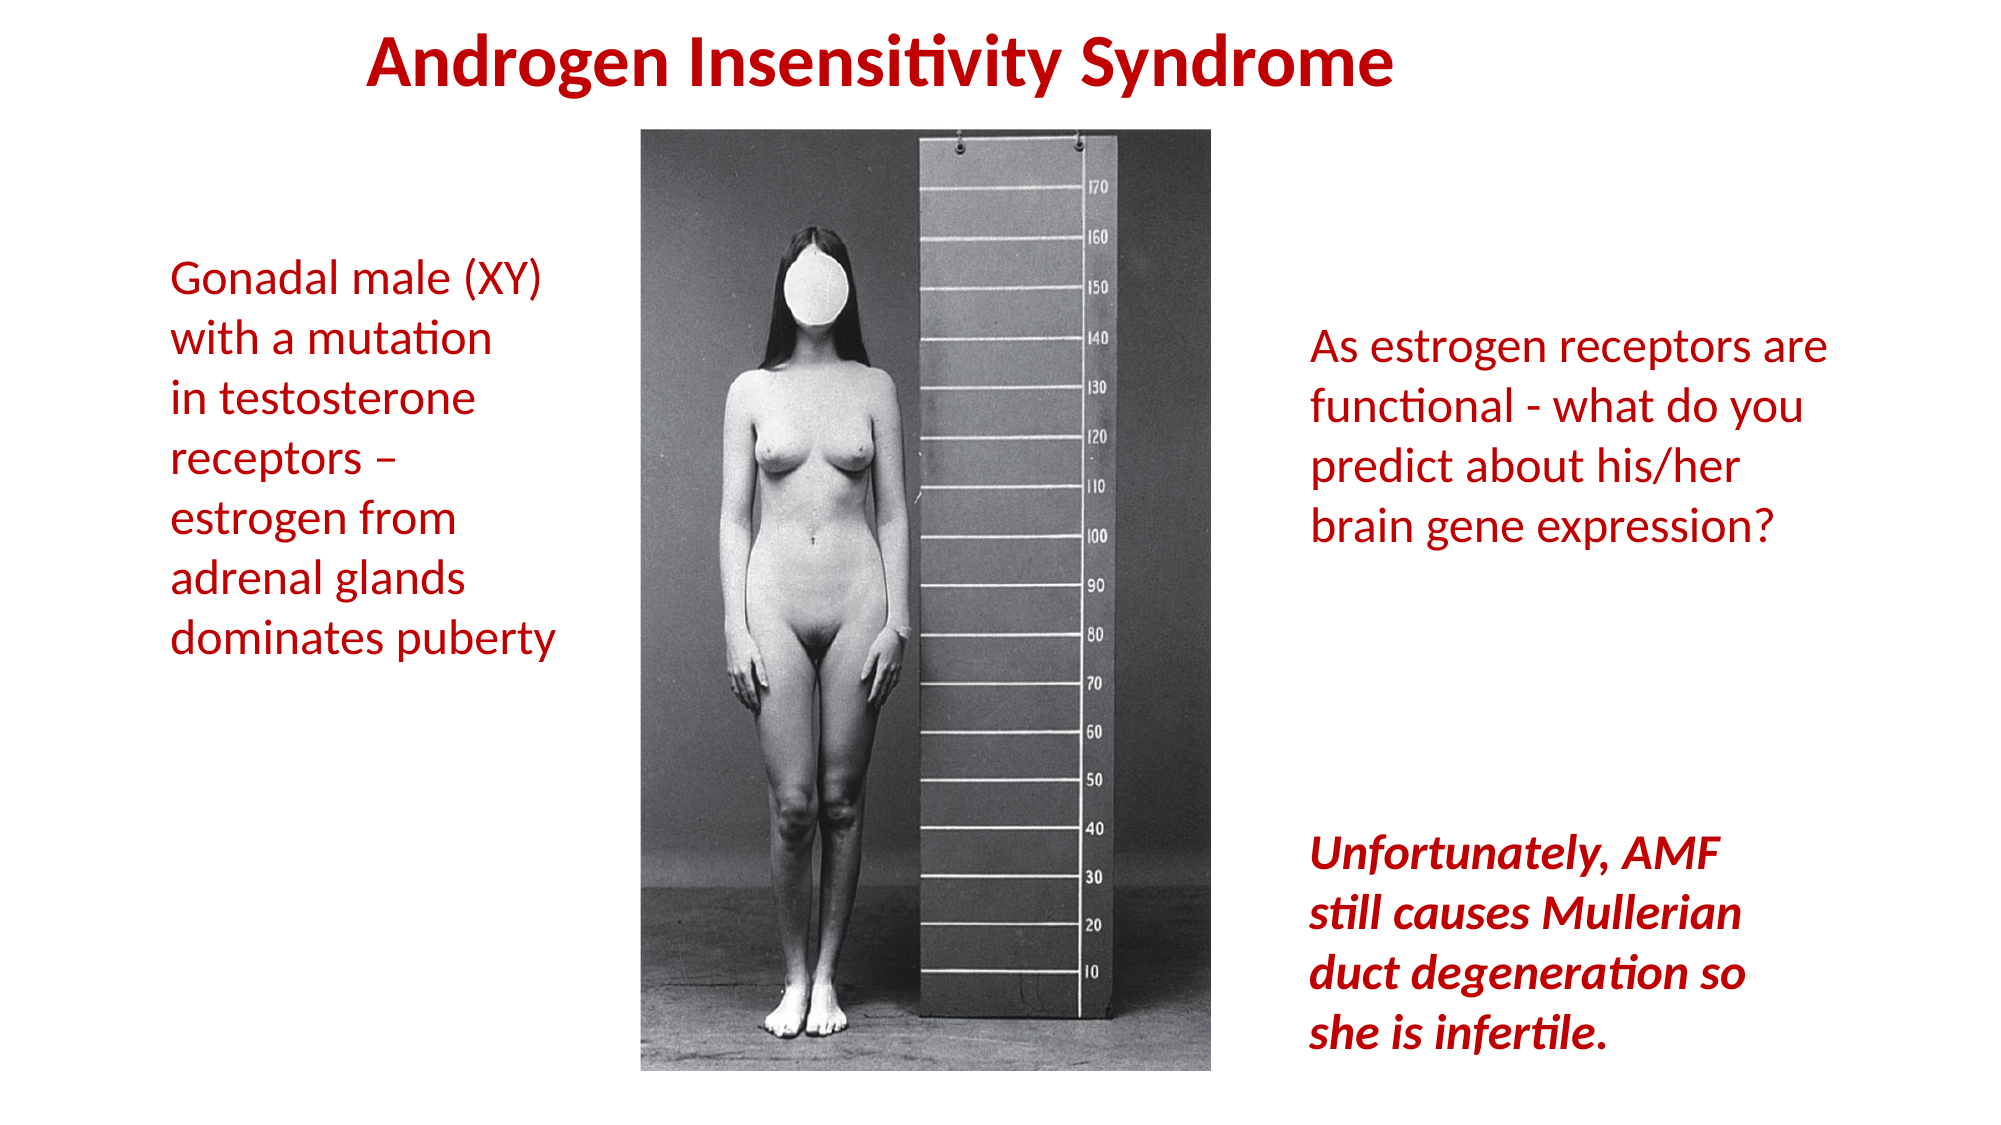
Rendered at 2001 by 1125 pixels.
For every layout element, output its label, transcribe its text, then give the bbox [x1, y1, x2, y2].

text_box Unfortunately, AMF still causes Mullerian duct degeneration so she is infertile. [1295, 812, 1792, 1069]
title Androgen Insensitivity Syndrome [343, 0, 1657, 121]
text_box As estrogen receptors are functional - what do you predict about his/her brain gene expression? [1295, 305, 1872, 563]
picture [640, 122, 1212, 1071]
text_box Gonadal male (XY) with a mutation in testosterone receptors – estrogen from adrenal glands dominates puberty [155, 237, 575, 677]
